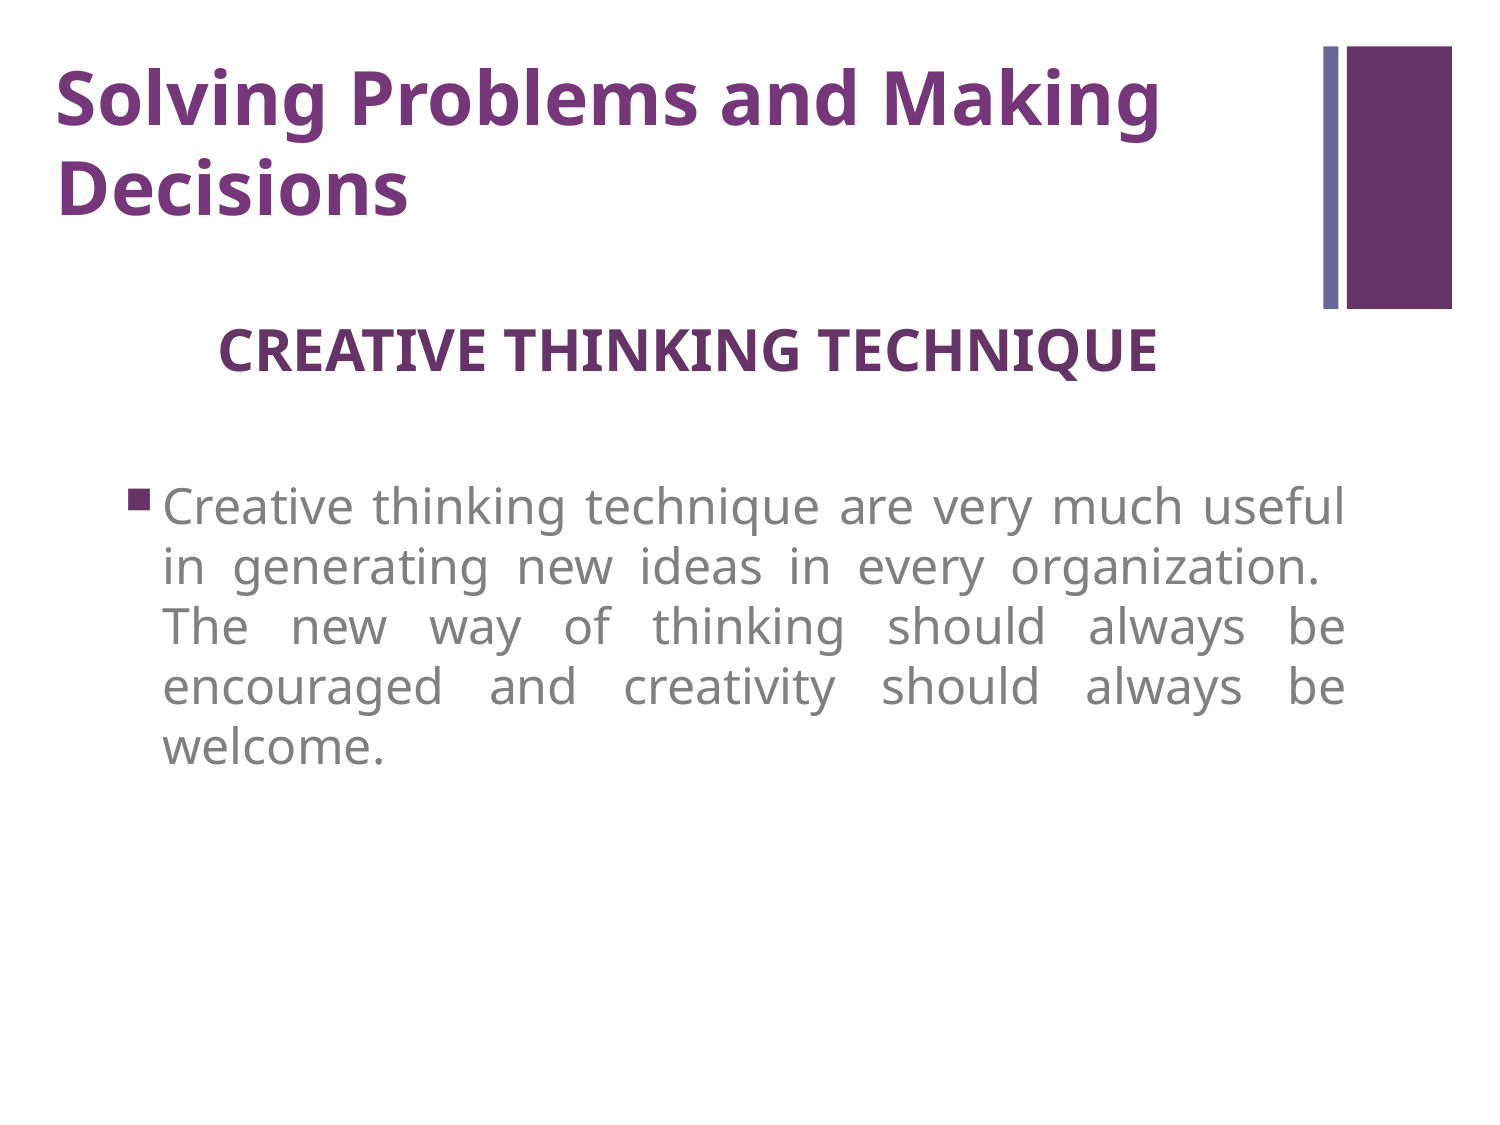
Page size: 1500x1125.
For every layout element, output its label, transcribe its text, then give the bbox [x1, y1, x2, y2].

text_box Solving Problems and Making Decisions [41, 42, 1294, 232]
title CREATIVE THINKING TECHNIQUE [64, 305, 1312, 401]
text_box Creative thinking technique are very much useful in generating new ideas in every organization. The new way of thinking should always be encouraged and creativity should always be welcome. [110, 467, 1363, 783]
